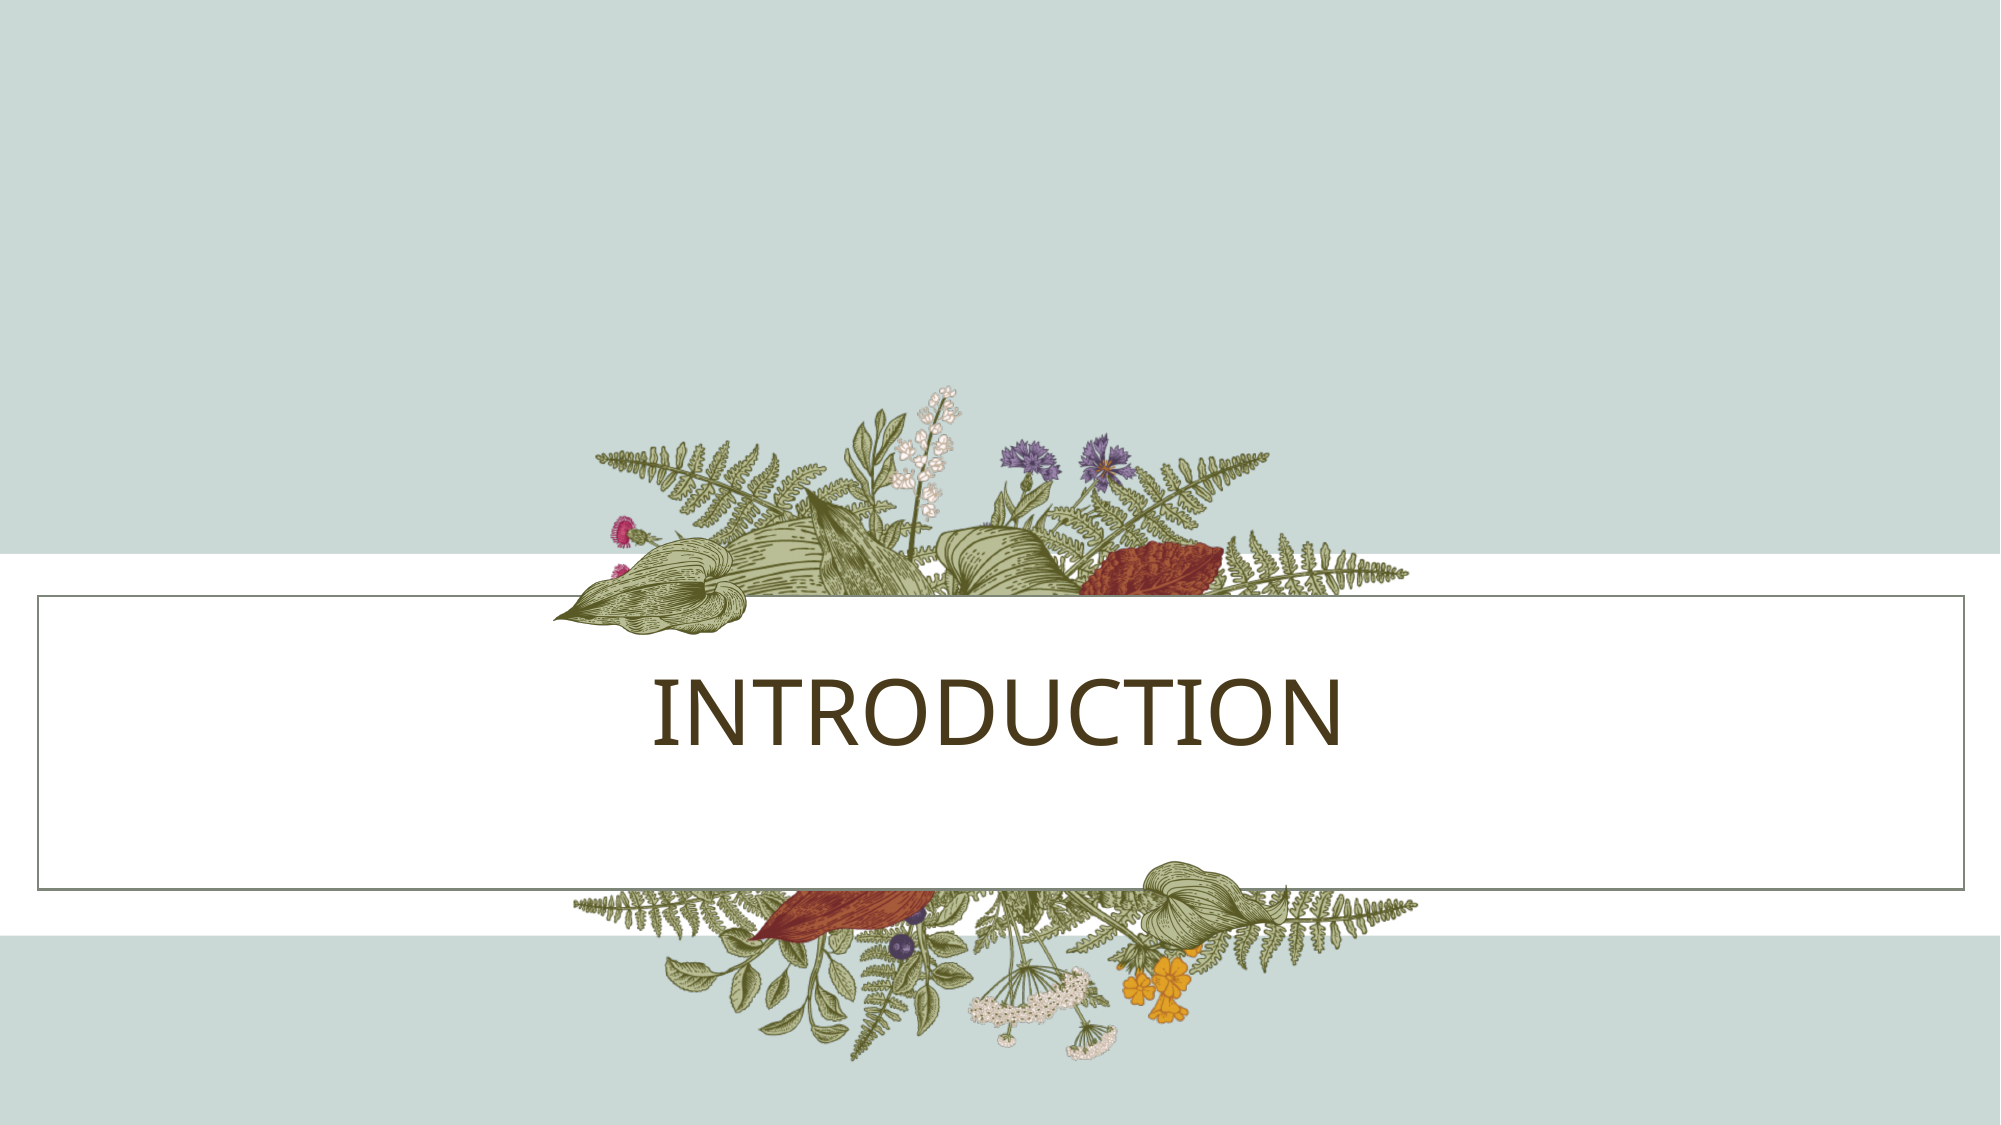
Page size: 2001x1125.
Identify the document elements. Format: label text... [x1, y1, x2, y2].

picture [568, 806, 1434, 1072]
title INTRODUCTION [189, 652, 1811, 773]
picture [551, 366, 1449, 636]
